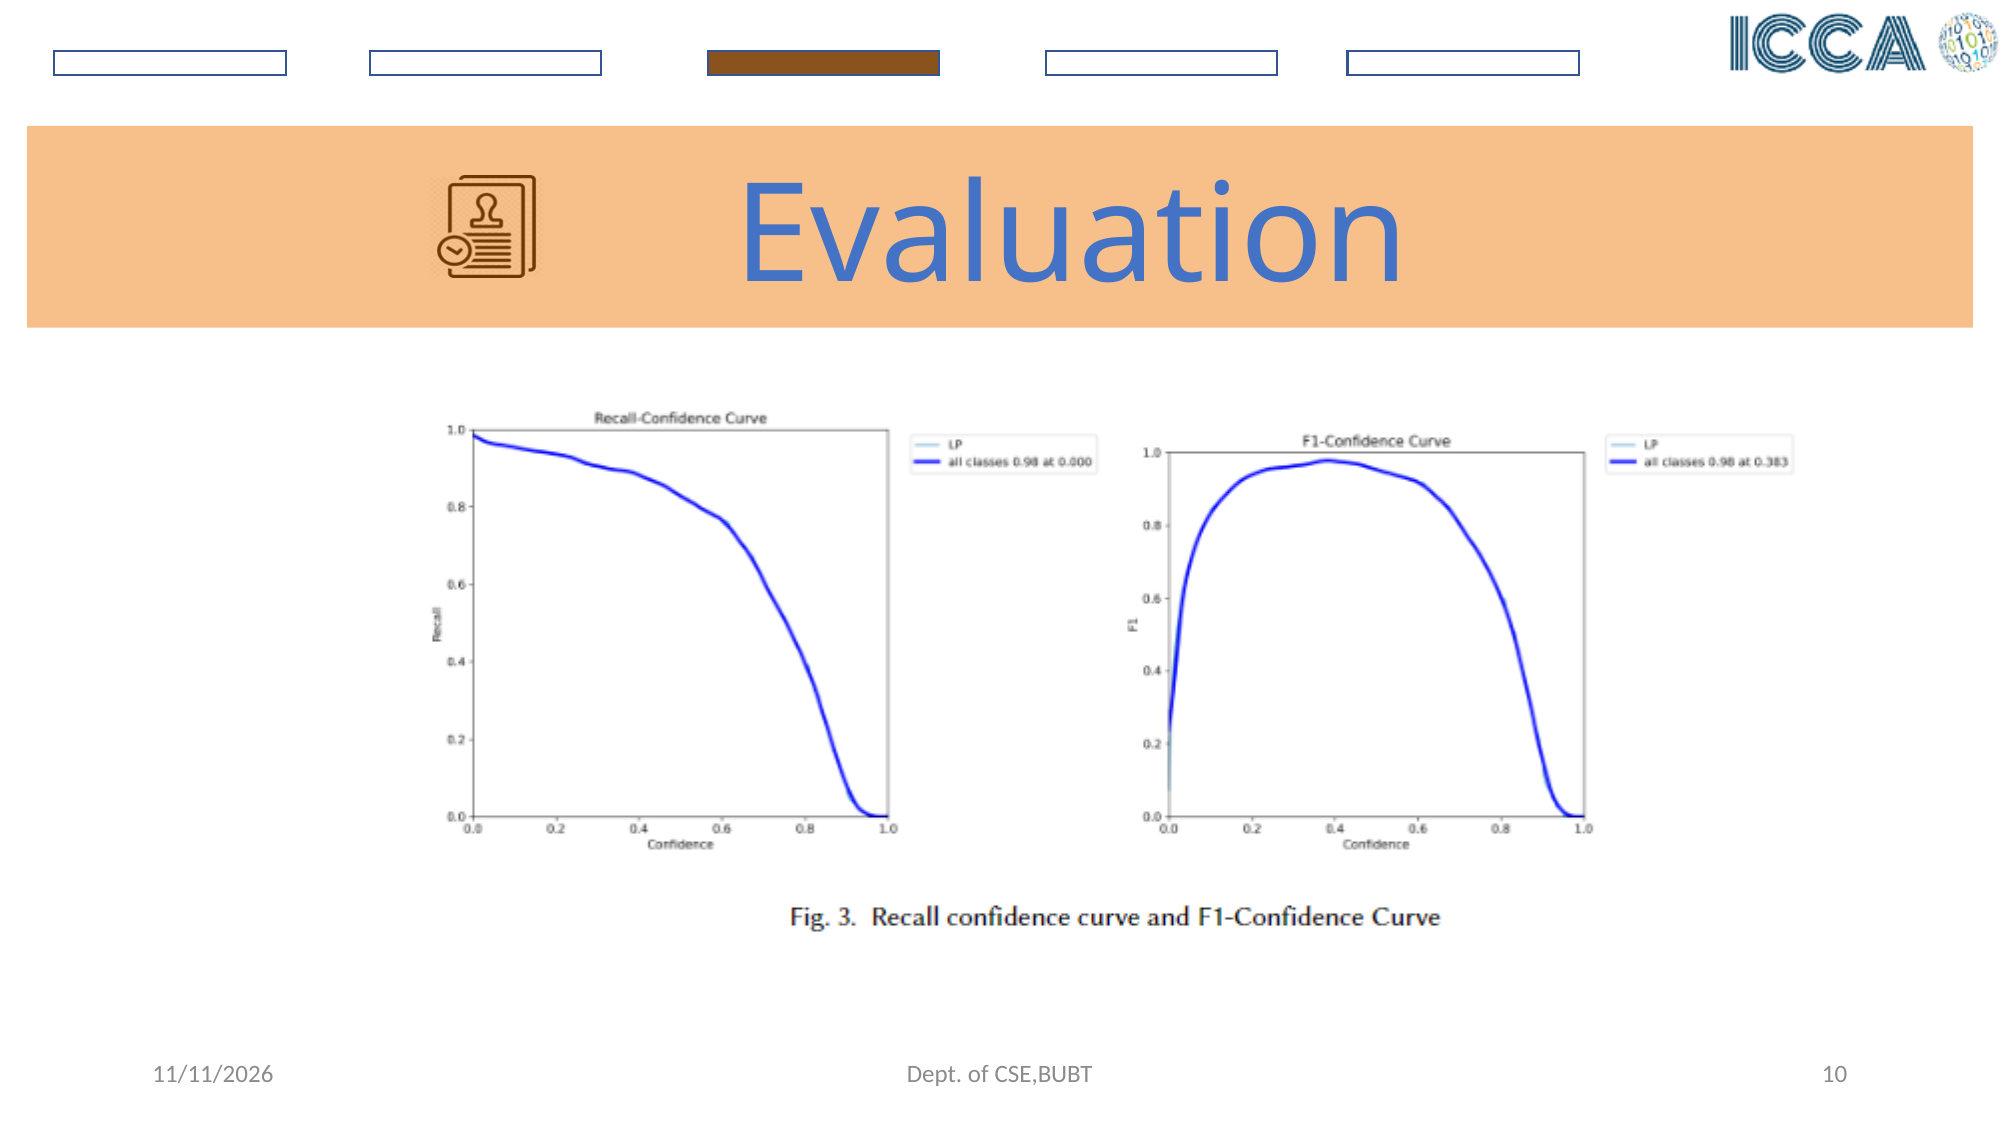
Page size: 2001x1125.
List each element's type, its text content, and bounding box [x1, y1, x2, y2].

picture [1701, 0, 2000, 88]
picture [427, 394, 1815, 950]
picture [427, 175, 544, 278]
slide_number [137, 1042, 588, 1103]
text_box [1045, 50, 1278, 76]
text_box [53, 50, 287, 76]
text_box [707, 50, 940, 76]
text_box [1346, 50, 1580, 76]
text_box Evaluation [26, 125, 1974, 329]
text_box [369, 50, 602, 76]
slide_number 10 [1412, 1042, 1863, 1103]
footer Dept. of CSE,BUBT [662, 1042, 1338, 1103]
